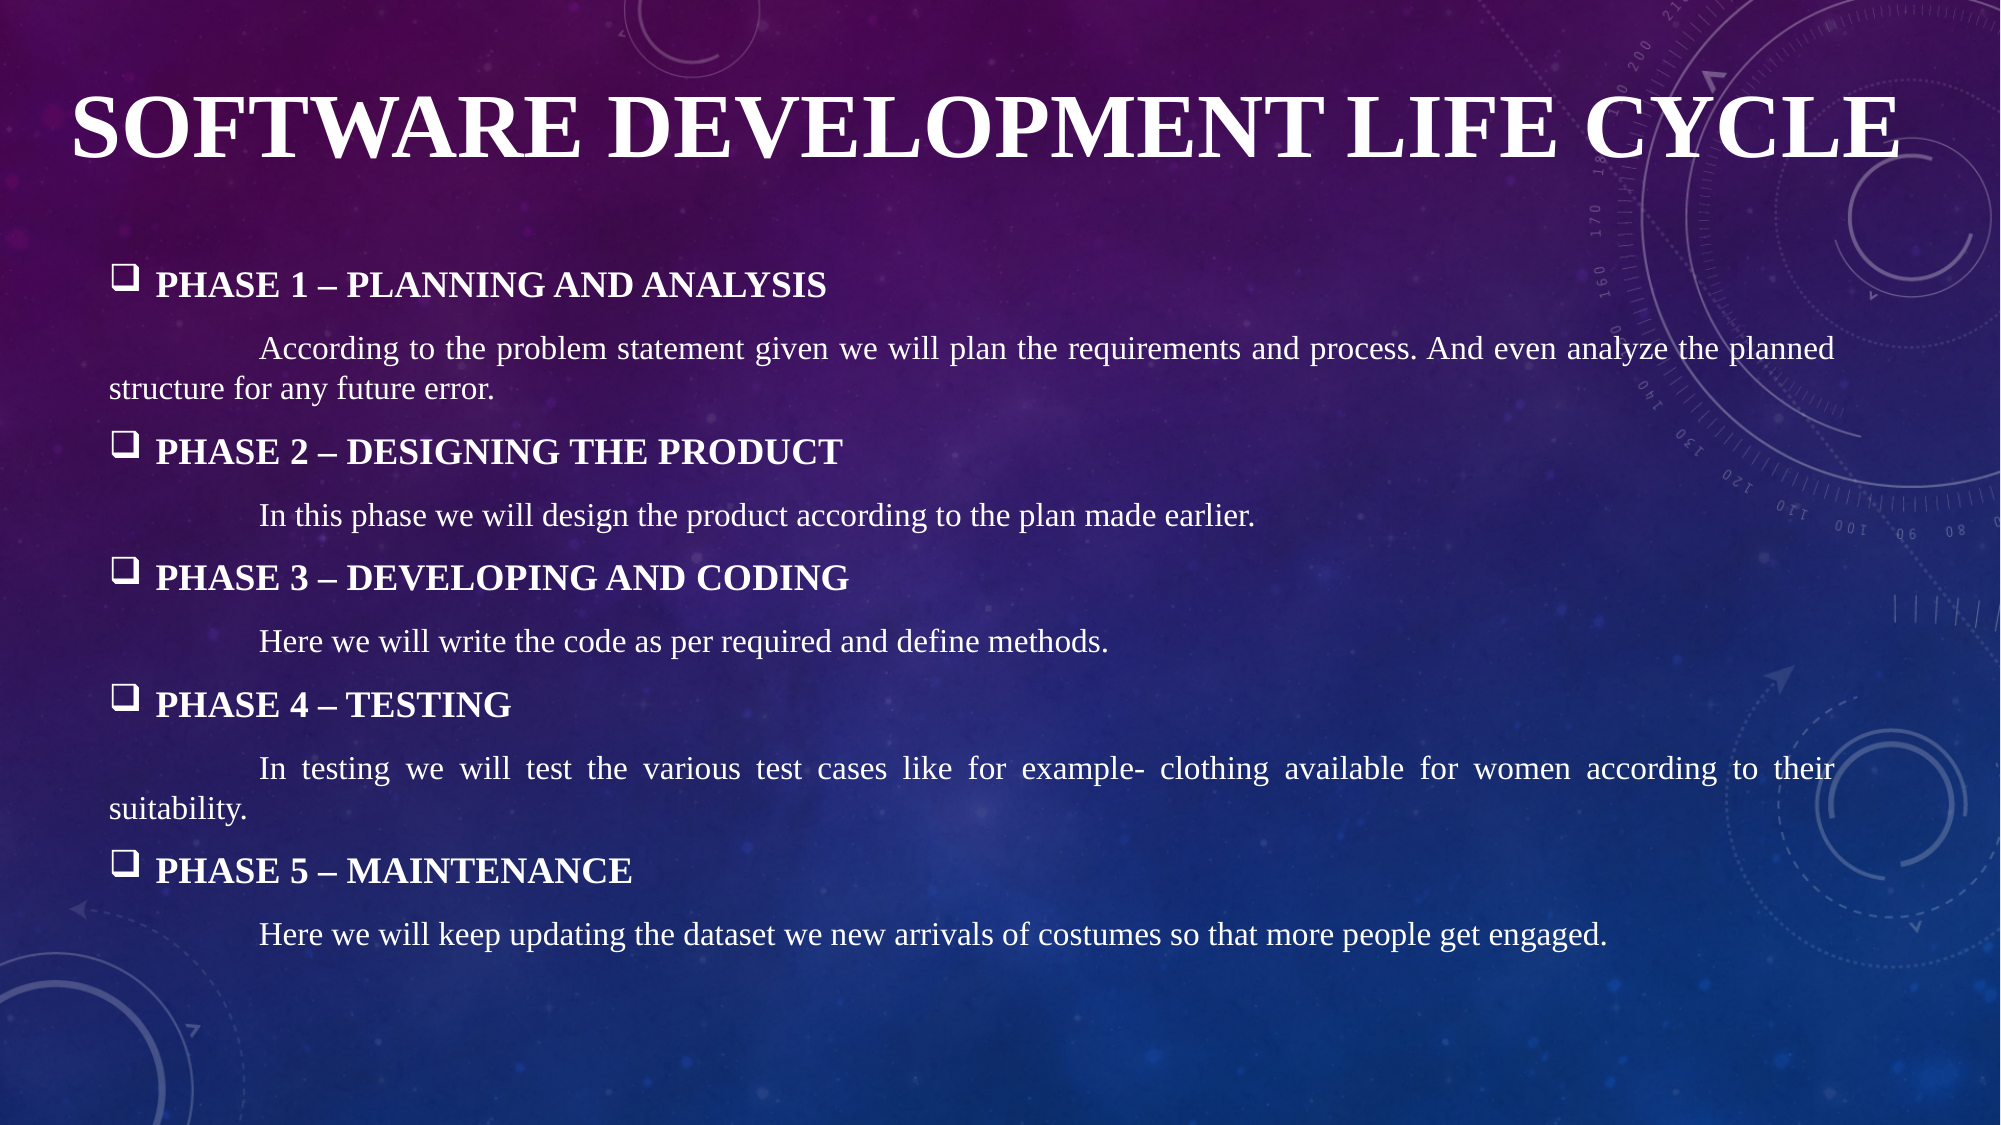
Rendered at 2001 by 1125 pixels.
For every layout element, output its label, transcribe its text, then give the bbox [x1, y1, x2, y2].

list PHASE 1 – PLANNING AND ANALYSIS According to the problem statement given we will plan the requirements and process. And even analyze the planned structure for any future error. PHASE 2 – DESIGNING THE PRODUCT In this phase we will design the product according to the plan made earlier. PHASE 3 – DEVELOPING AND CODING Here we will write the code as per required and define methods. PHASE 4 – TESTING In testing we will test the various test cases like for example- clothing available for women according to their suitability. PHASE 5 – MAINTENANCE Here we will keep updating the dataset we new arrivals of costumes so that more people get engaged. [93, 270, 1854, 1004]
picture [0, 0, 2001, 1125]
title Software development life cycle [0, 0, 2000, 243]
